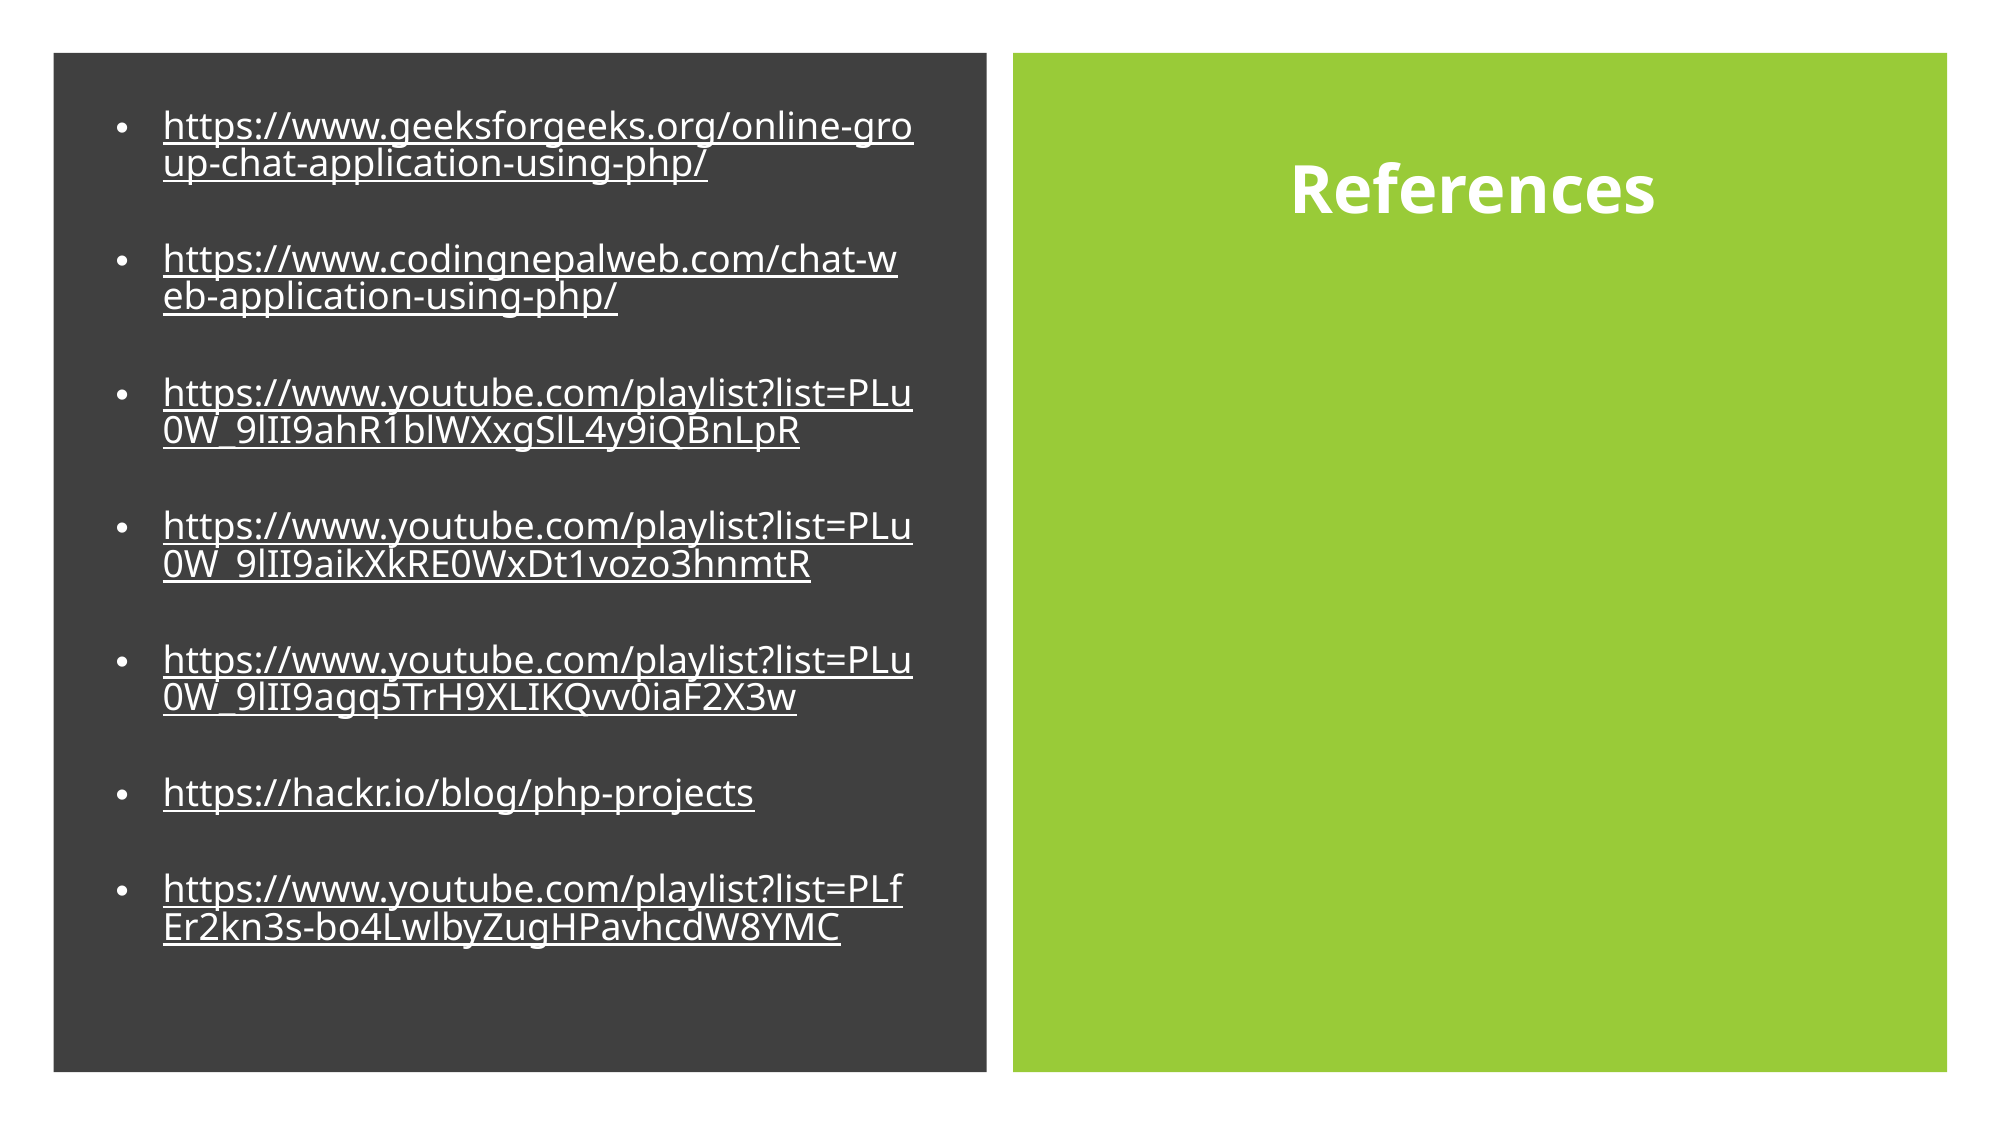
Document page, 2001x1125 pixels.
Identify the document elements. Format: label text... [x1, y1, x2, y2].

text_box https://www.geeksforgeeks.org/online-group-chat-application-using-php/ https://www.codingnepalweb.com/chat-web-application-using-php/ https://www.youtube.com/playlist?list=PLu0W_9lII9ahR1blWXxgSlL4y9iQBnLpR https://www.youtube.com/playlist?list=PLu0W_9lII9aikXkRE0WxDt1vozo3hnmtR https://www.youtube.com/playlist?list=PLu0W_9lII9agq5TrH9XLIKQvv0iaF2X3w https://hackr.io/blog/php-projects https://www.youtube.com/playlist?list=PLfEr2kn3s-bo4LwlbyZugHPavhcdW8YMC [100, 94, 933, 782]
text_box [1012, 51, 1948, 1074]
text_box References [1071, 139, 1893, 234]
text_box [52, 51, 988, 1074]
text_box [0, 0, 2000, 1125]
